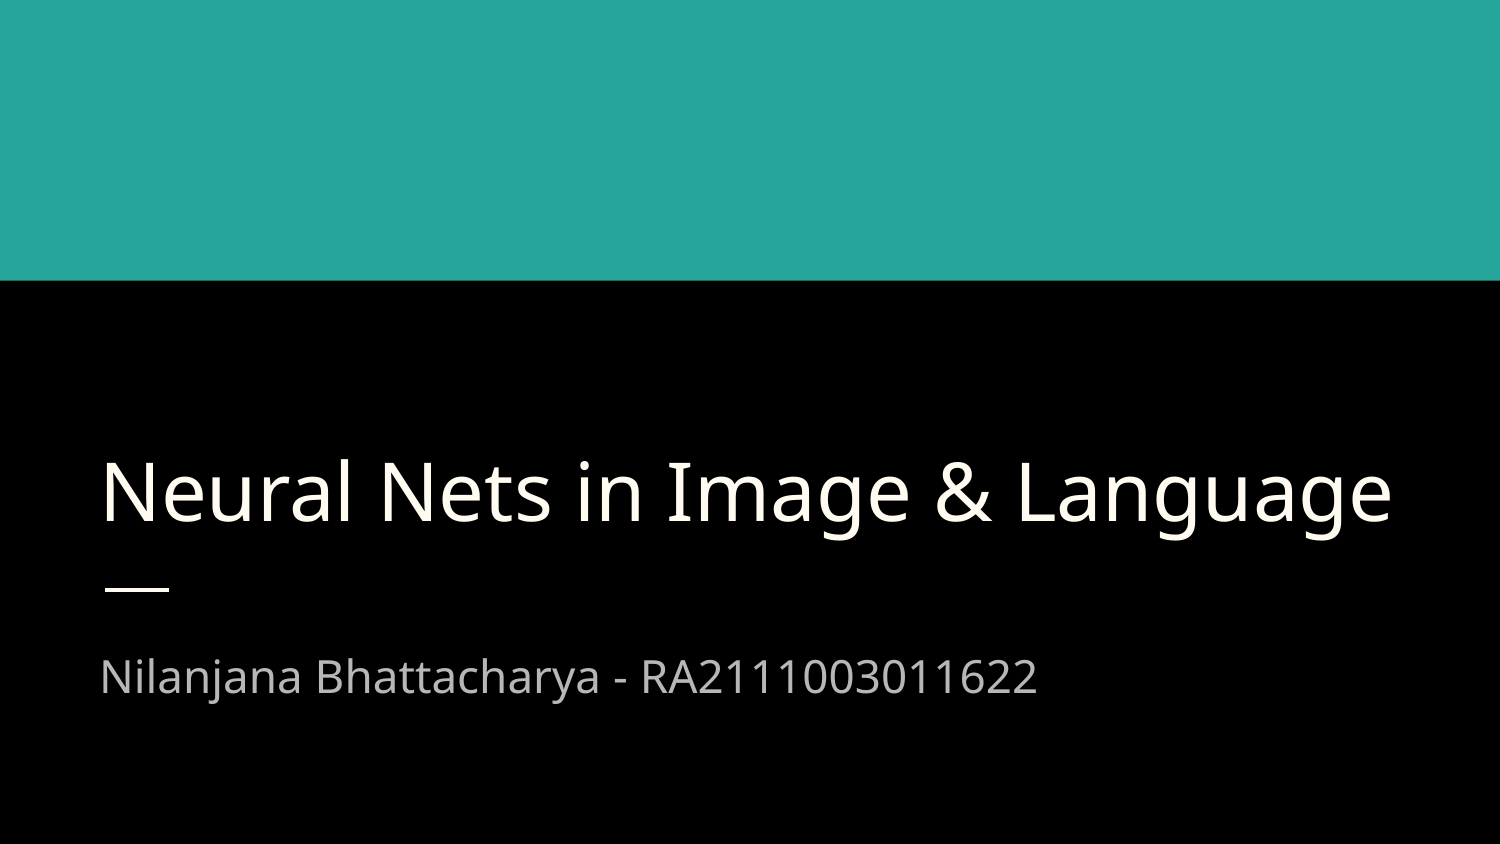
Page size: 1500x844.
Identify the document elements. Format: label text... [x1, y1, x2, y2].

subtitle Nilanjana Bhattacharya - RA2111003011622 [84, 630, 1416, 760]
title Neural Nets in Image & Language [84, 310, 1416, 561]
